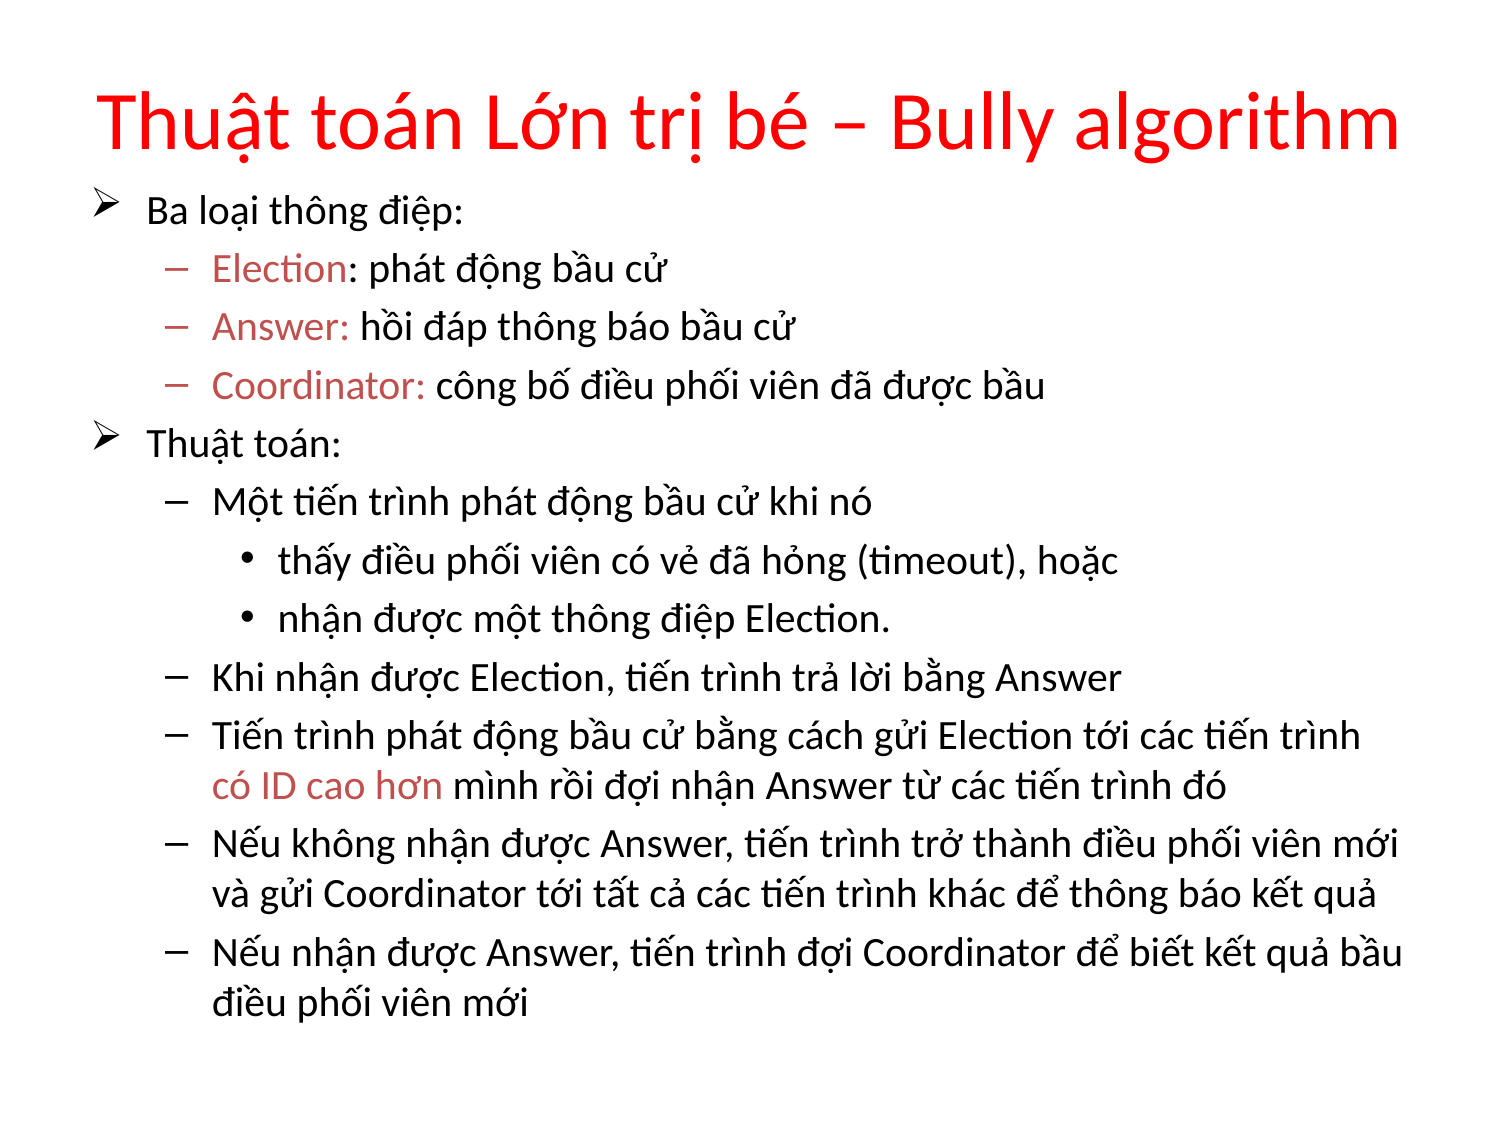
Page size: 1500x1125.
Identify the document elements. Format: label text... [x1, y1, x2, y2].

title Thuật toán Lớn trị bé – Bully algorithm [75, 45, 1425, 174]
list Ba loại thông điệp: Election: phát động bầu cử Answer: hồi đáp thông báo bầu cử Coordinator: công bố điều phối viên đã được bầu Thuật toán: Một tiến trình phát động bầu cử khi nó thấy điều phối viên có vẻ đã hỏng (timeout), hoặc nhận được một thông điệp Election. Khi nhận được Election, tiến trình trả lời bằng Answer Tiến trình phát động bầu cử bằng cách gửi Election tới các tiến trình có ID cao hơn mình rồi đợi nhận Answer từ các tiến trình đó Nếu không nhận được Answer, tiến trình trở thành điều phối viên mới và gửi Coordinator tới tất cả các tiến trình khác để thông báo kết quả Nếu nhận được Answer, tiến trình đợi Coordinator để biết kết quả bầu điều phối viên mới [75, 174, 1425, 918]
